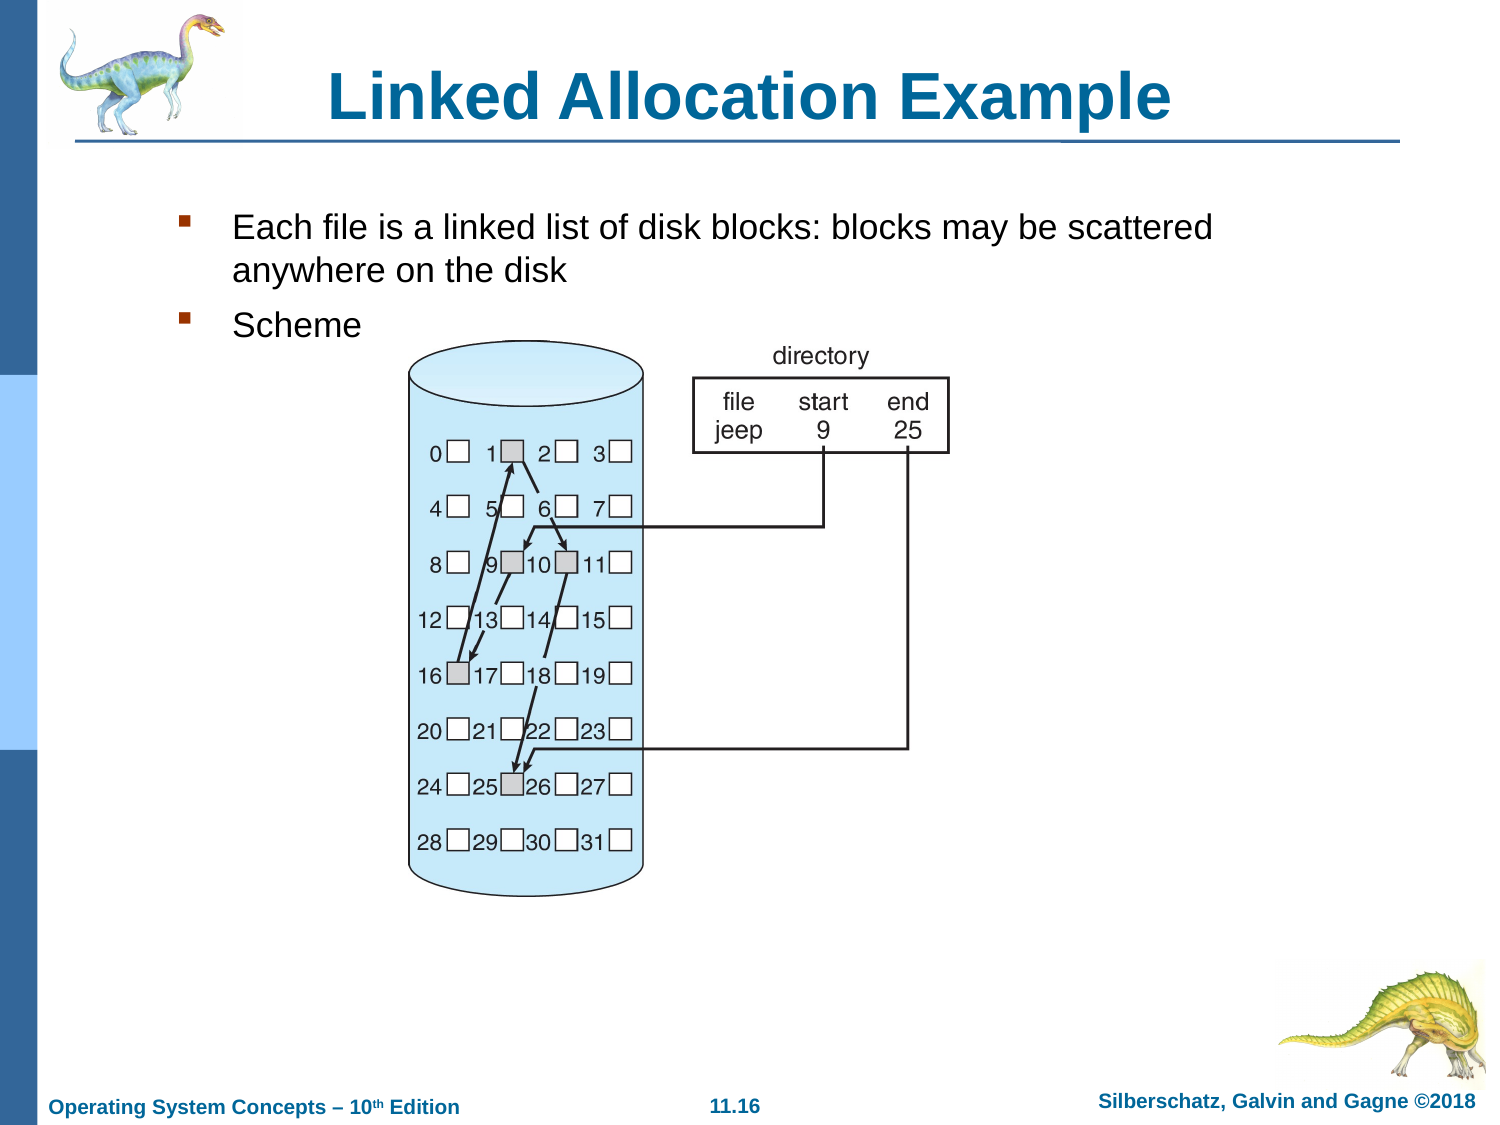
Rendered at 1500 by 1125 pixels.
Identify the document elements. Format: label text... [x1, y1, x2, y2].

picture [407, 339, 950, 898]
picture [1275, 959, 1486, 1090]
title Linked Allocation Example [102, 46, 1398, 141]
list Each file is a linked list of disk blocks: blocks may be scattered anywhere on the disk Scheme [160, 197, 1278, 1032]
picture [46, 0, 243, 149]
